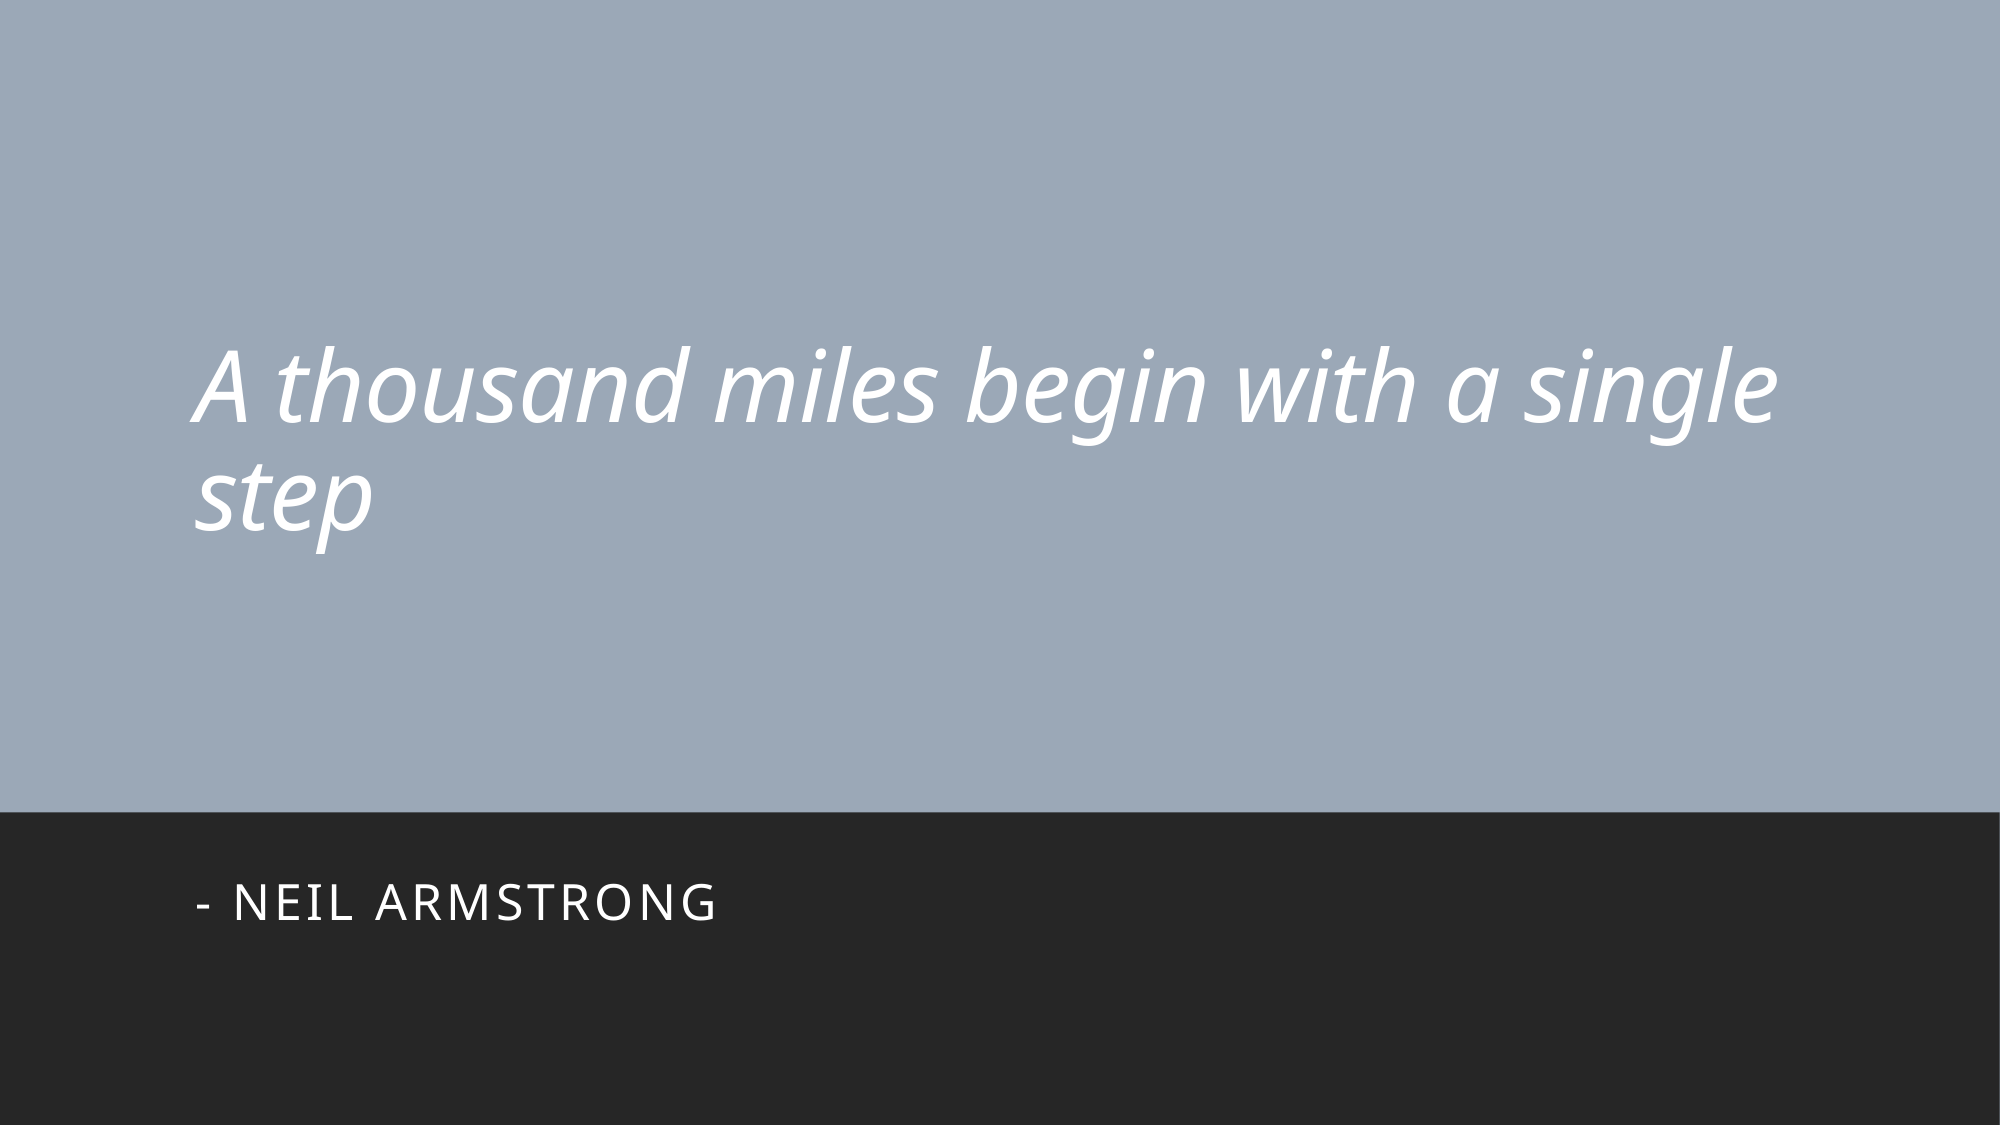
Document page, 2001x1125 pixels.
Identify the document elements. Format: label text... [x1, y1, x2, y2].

title A thousand miles begin with a single step [180, 124, 1830, 763]
text_box [0, 0, 2000, 811]
subtitle - Neil Armstrong [180, 857, 1831, 1045]
text_box [0, 811, 2000, 1125]
